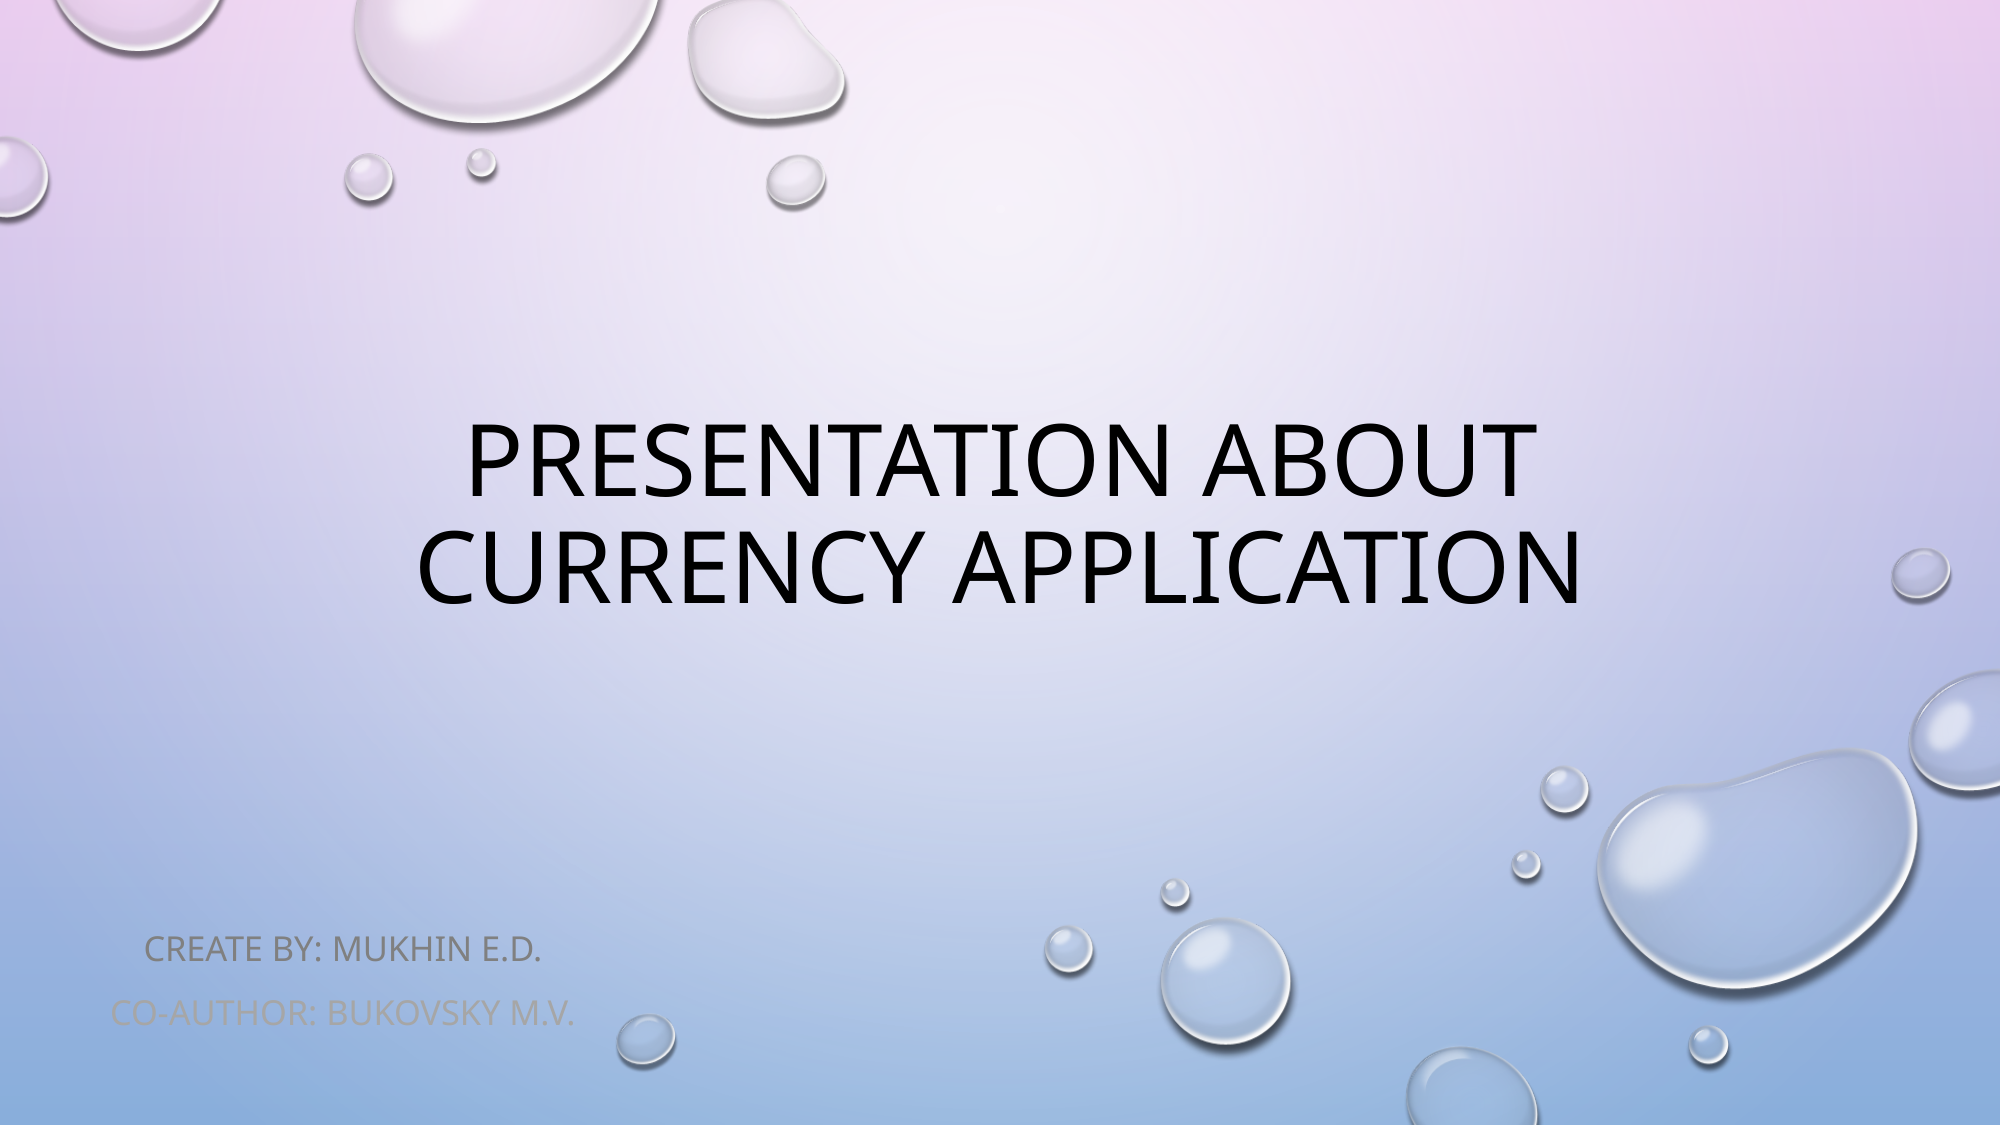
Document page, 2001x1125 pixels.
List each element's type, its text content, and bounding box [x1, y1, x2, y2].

title Presentation about currency application [288, 384, 1715, 634]
subtitle Create by: Mukhin E.D. Co-author: Bukovsky M.V. [87, 910, 599, 1042]
picture [0, 0, 2000, 1125]
